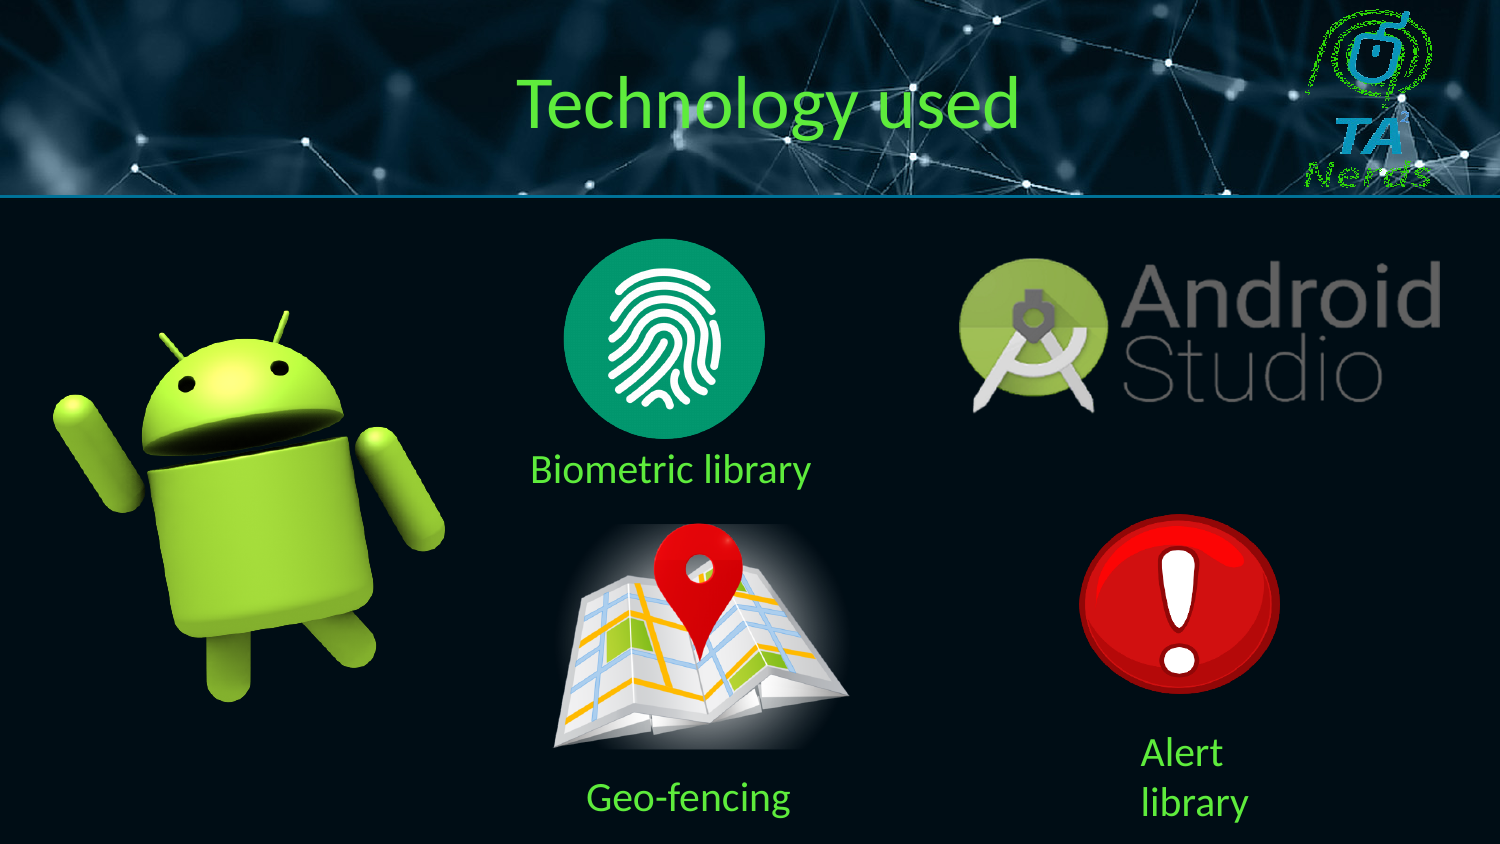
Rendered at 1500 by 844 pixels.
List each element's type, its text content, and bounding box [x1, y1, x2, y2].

text_box Geo-fencing [571, 795, 806, 828]
picture [0, 0, 1500, 194]
text_box Biometric library [515, 434, 827, 499]
picture [0, 199, 1500, 844]
text_box Technology used [501, 46, 1038, 151]
text_box Alert library [1125, 717, 1327, 832]
